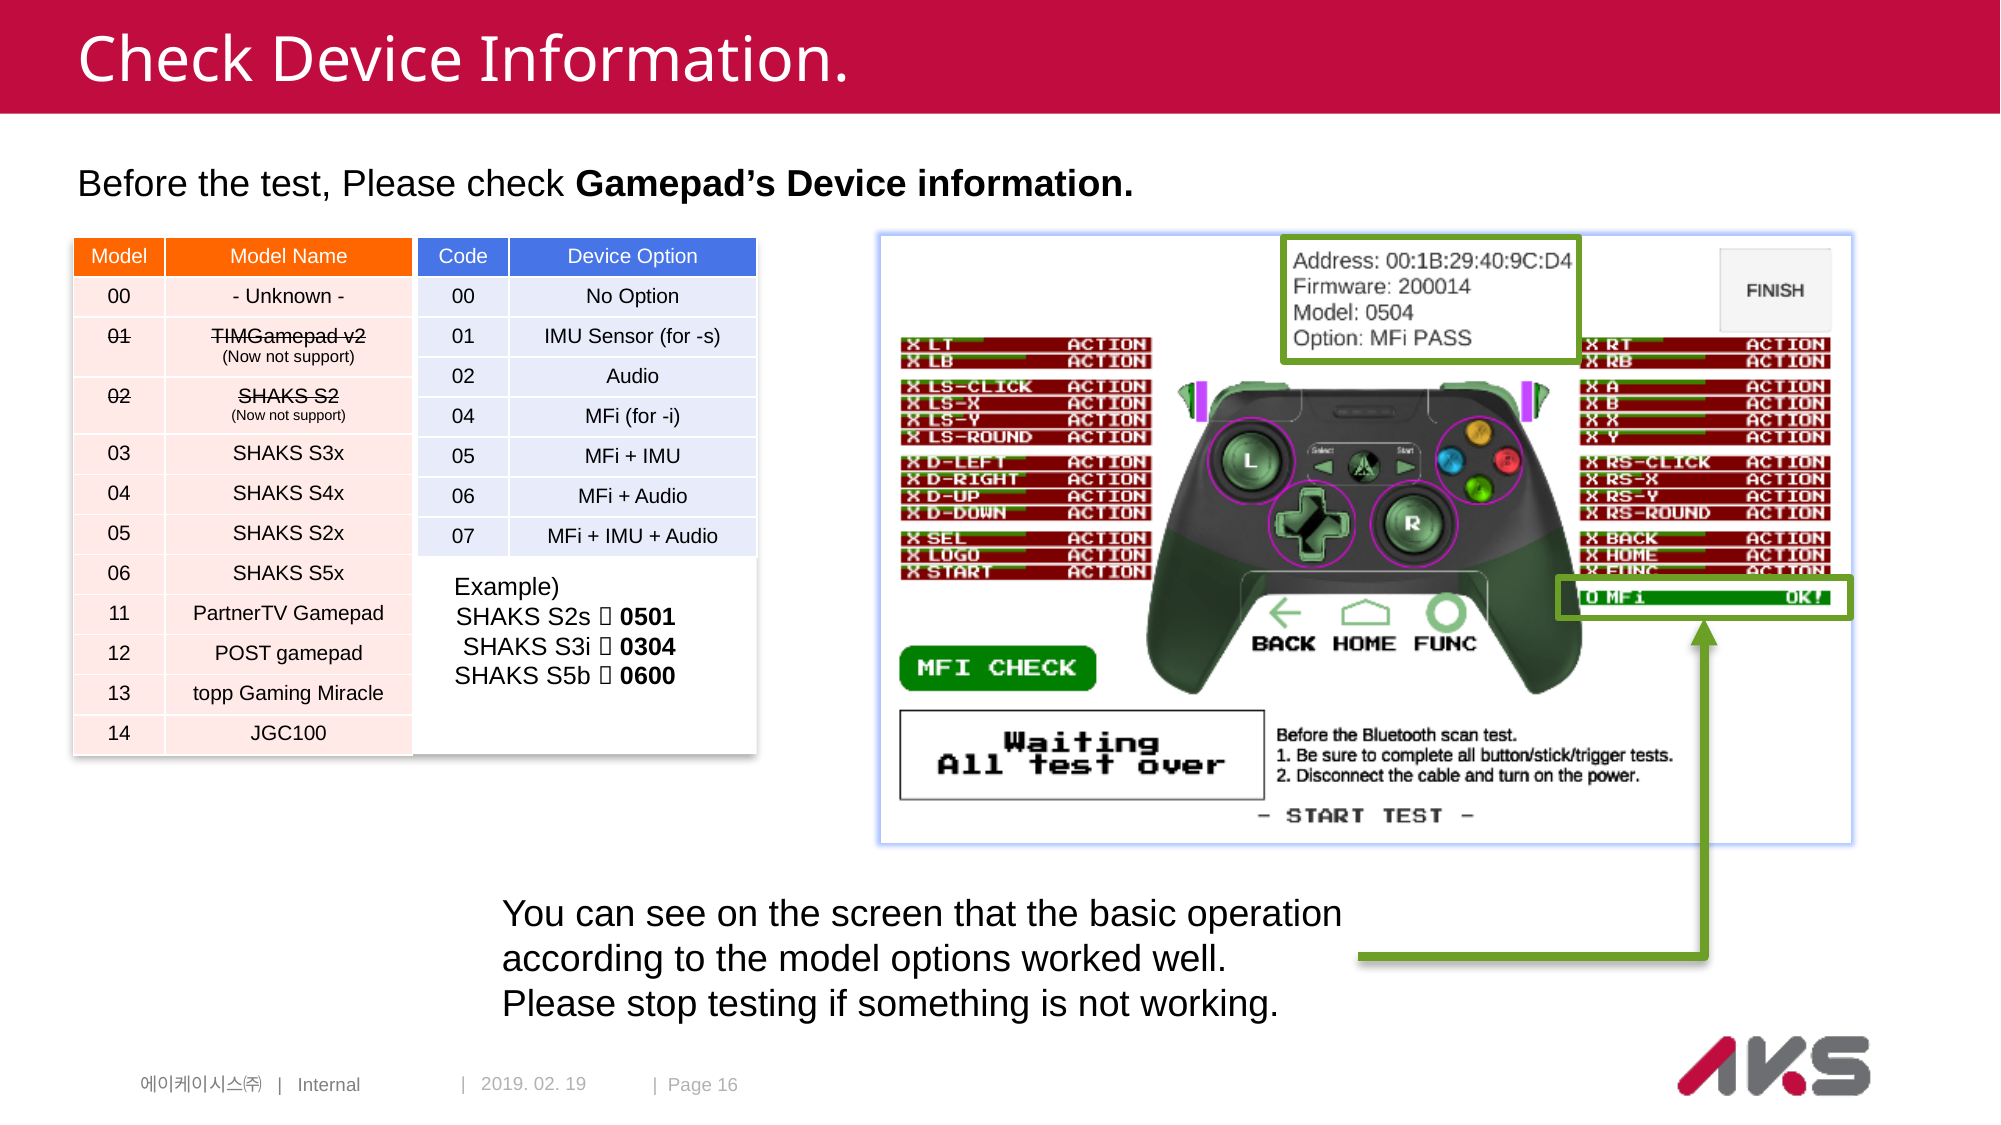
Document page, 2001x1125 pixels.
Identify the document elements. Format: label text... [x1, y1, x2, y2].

table_cell 02 [418, 358, 508, 396]
text_box You can see on the screen that the basic operation according to the model options worked well. Please stop testing if something is not working. [487, 881, 1358, 1032]
table_cell 11 [74, 595, 164, 634]
table_cell IMU Sensor (for -s) [510, 318, 756, 356]
table_cell 06 [418, 478, 508, 516]
table_cell 03 [74, 435, 164, 474]
table_cell 04 [74, 475, 164, 514]
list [881, 236, 1851, 843]
table_cell 00 [74, 278, 164, 316]
table_header Model Name [166, 238, 412, 276]
table_cell 05 [74, 515, 164, 554]
table_cell MFi + IMU [510, 438, 756, 476]
table_header Device Option [510, 238, 756, 276]
table_cell MFi (for -i) [510, 398, 756, 436]
table_cell 04 [418, 398, 508, 436]
table_cell SHAKS S3x [166, 435, 412, 474]
table_cell 06 [74, 555, 164, 594]
table_cell Audio [510, 358, 756, 396]
text_box Before the test, Please check Gamepad’s Device information. [62, 151, 1150, 212]
title Check Device Information. [0, 0, 2000, 114]
table_cell TIMGamepad v2 (Now not support) [166, 318, 412, 376]
text_box Example) SHAKS S2s  0501 SHAKS S3i  0304 SHAKS S5b  0600 [439, 562, 691, 698]
table_cell 14 [74, 716, 164, 754]
table_cell 07 [418, 518, 508, 556]
table_cell No Option [510, 278, 756, 316]
footer 에이케이시스㈜ | Internal [125, 1063, 445, 1103]
table_header Code [418, 238, 508, 276]
table_cell SHAKS S5x [166, 555, 412, 594]
picture [1675, 1032, 1875, 1099]
table_cell MFi + IMU + Audio [510, 518, 756, 556]
table_cell SHAKS S2x [166, 515, 412, 554]
table_cell SHAKS S4x [166, 475, 412, 514]
table_cell POST gamepad [166, 635, 412, 674]
table_cell JGC100 [166, 716, 412, 754]
slide_number | Page 16 [637, 1063, 1088, 1103]
table_cell 13 [74, 675, 164, 714]
table_cell 00 [418, 278, 508, 316]
text_box [413, 236, 758, 755]
table_cell - Unknown - [166, 278, 412, 316]
table_cell 02 [74, 378, 164, 433]
table_cell 12 [74, 635, 164, 674]
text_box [1362, 617, 1705, 959]
table_cell SHAKS S2 (Now not support) [166, 378, 412, 433]
table_cell 01 [418, 318, 508, 356]
table_cell topp Gaming Miracle [166, 675, 412, 714]
table_cell MFi + Audio [510, 478, 756, 516]
table_header Model [74, 238, 164, 276]
table_cell 05 [418, 438, 508, 476]
table_cell PartnerTV Gamepad [166, 595, 412, 634]
slide_number | 2019. 02. 19 [445, 1063, 637, 1103]
table_cell 01 [74, 318, 164, 376]
